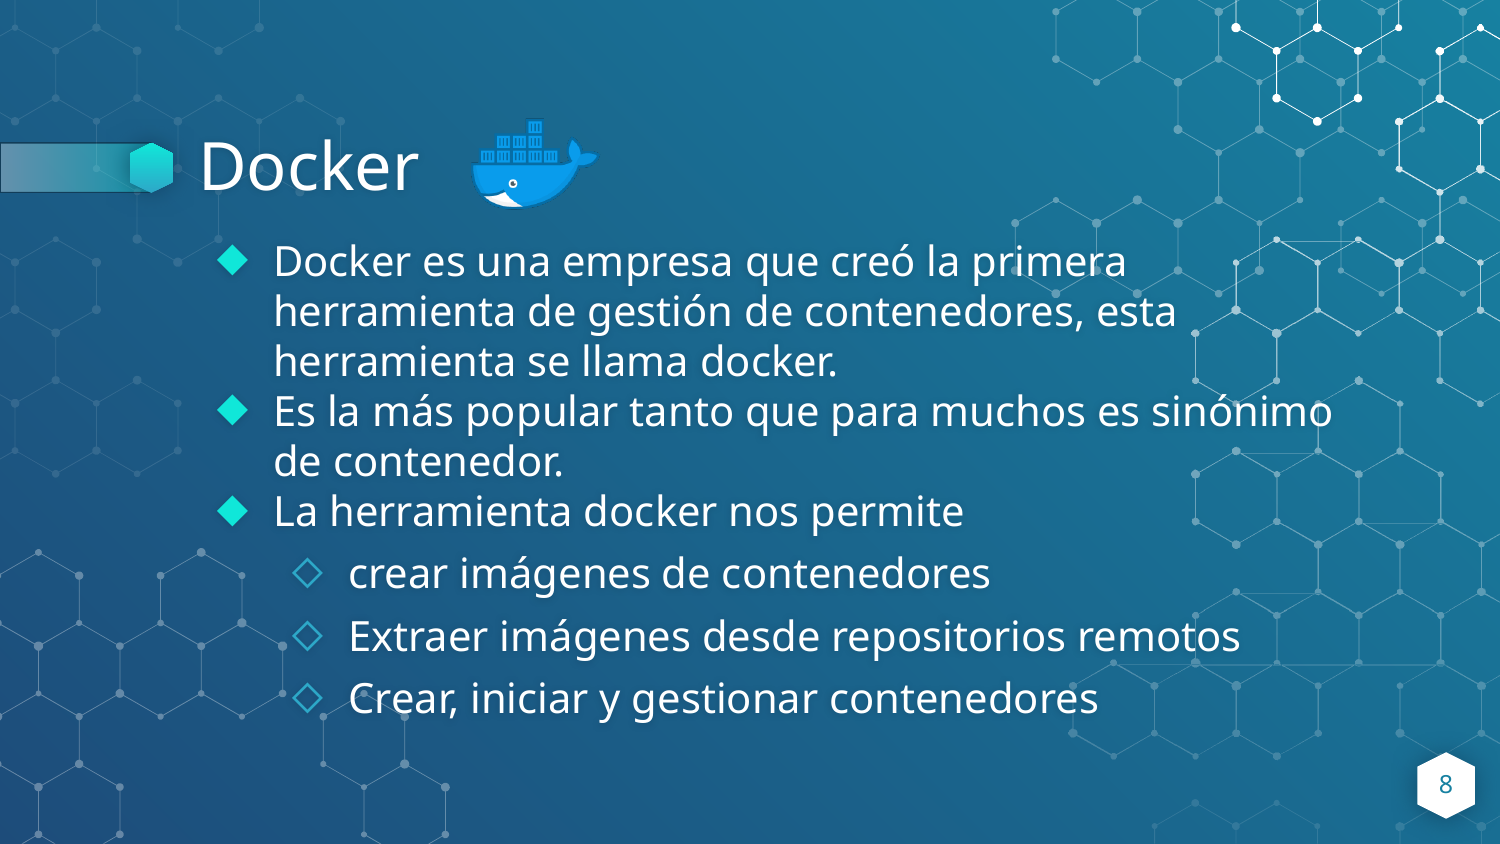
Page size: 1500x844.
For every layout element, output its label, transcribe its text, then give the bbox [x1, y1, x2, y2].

picture [425, 103, 629, 217]
title Docker [198, 140, 420, 198]
title Docker [634, 140, 1302, 198]
list Docker es una empresa que creó la primera herramienta de gestión de contenedores, esta herramienta se llama docker. Es la más popular tanto que para muchos es sinónimo de contenedor. La herramienta docker nos permite crear imágenes de contenedores Extraer imágenes desde repositorios remotos Crear, iniciar y gestionar contenedores [198, 234, 1342, 771]
slide_number 8 [1417, 752, 1475, 819]
